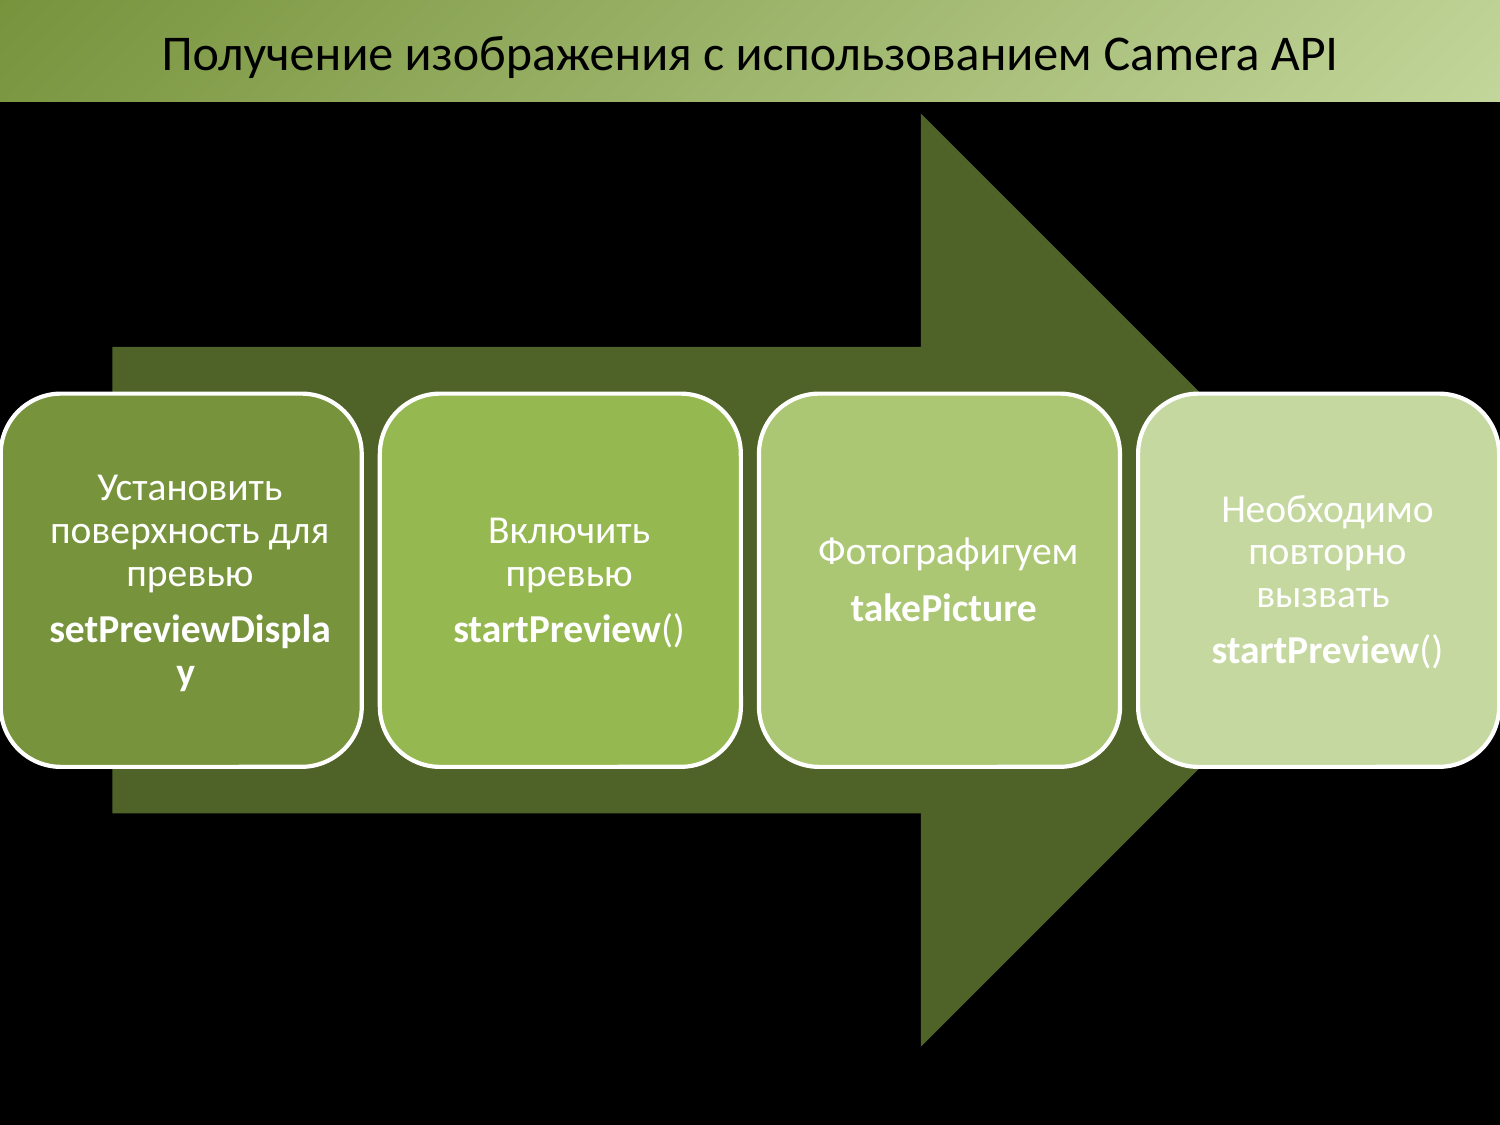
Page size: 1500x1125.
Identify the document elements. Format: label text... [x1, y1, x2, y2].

title Получение изображения с использованием Camera API [0, 0, 1500, 102]
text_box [0, 113, 1500, 1047]
